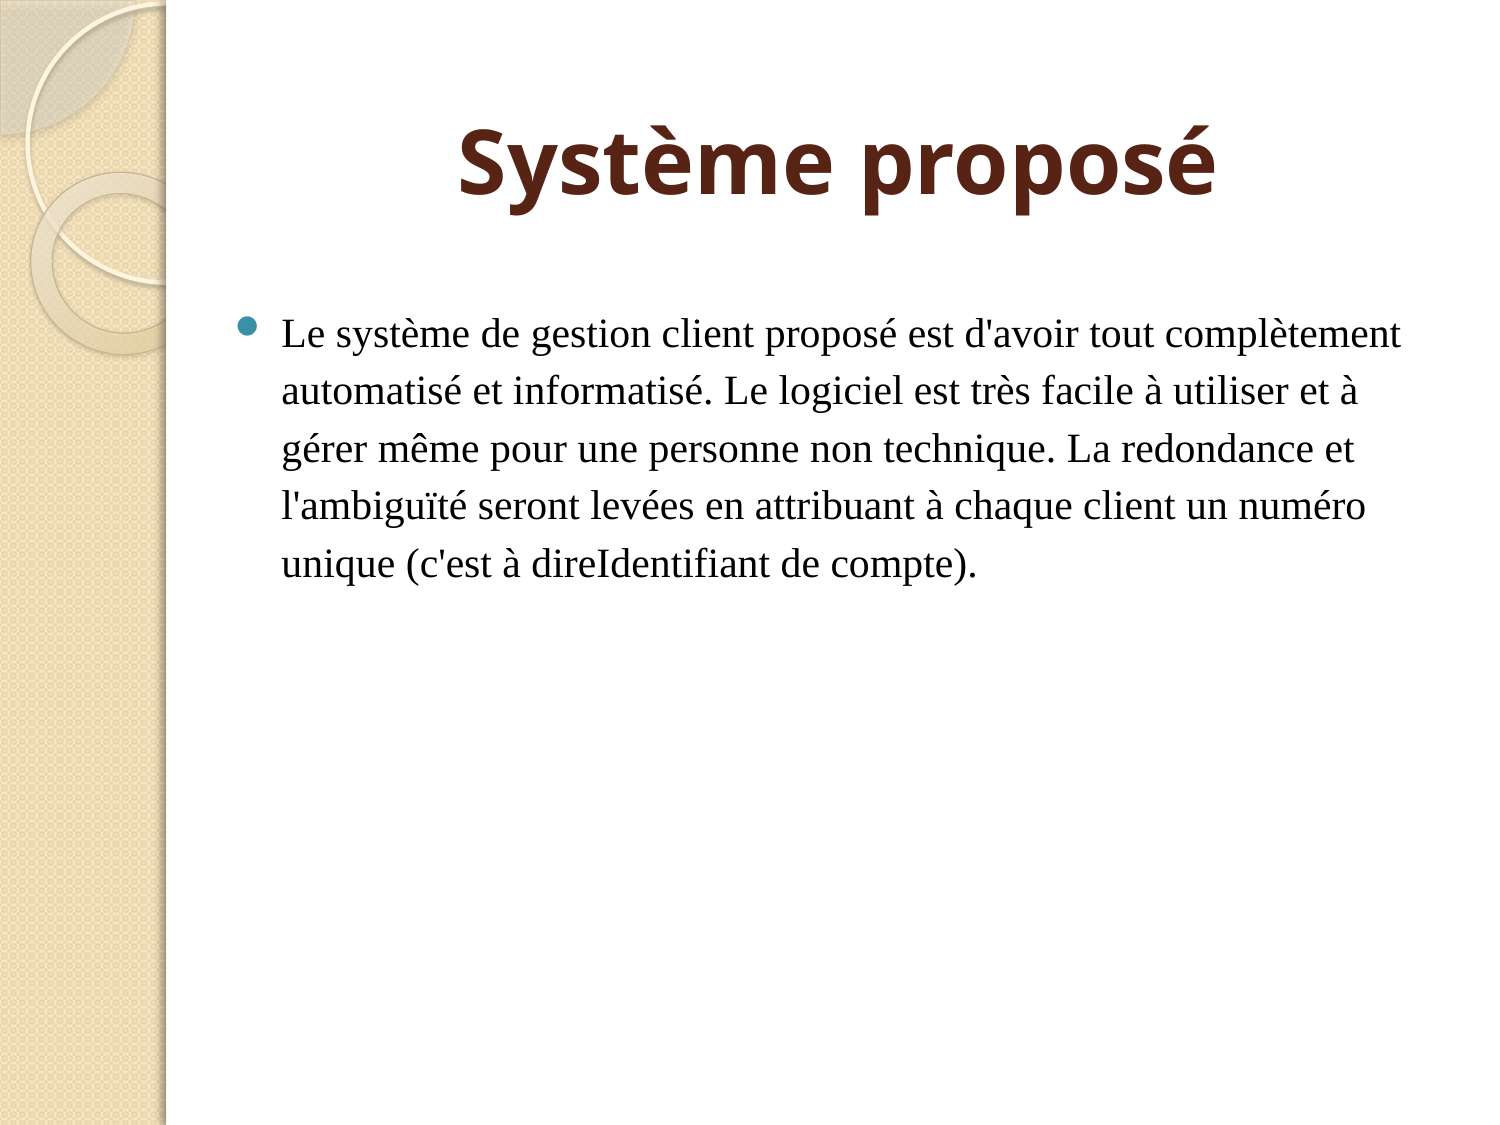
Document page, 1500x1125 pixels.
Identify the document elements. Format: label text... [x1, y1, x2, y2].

list Le système de gestion client proposé est d'avoir tout complètement automatisé et informatisé. Le logiciel est très facile à utiliser et à gérer même pour une personne non technique. La redondance et l'ambiguïté seront levées en attribuant à chaque client un numéro unique (c'est à direIdentifiant de compte). [206, 290, 1454, 1125]
title Système proposé [223, 78, 1454, 239]
